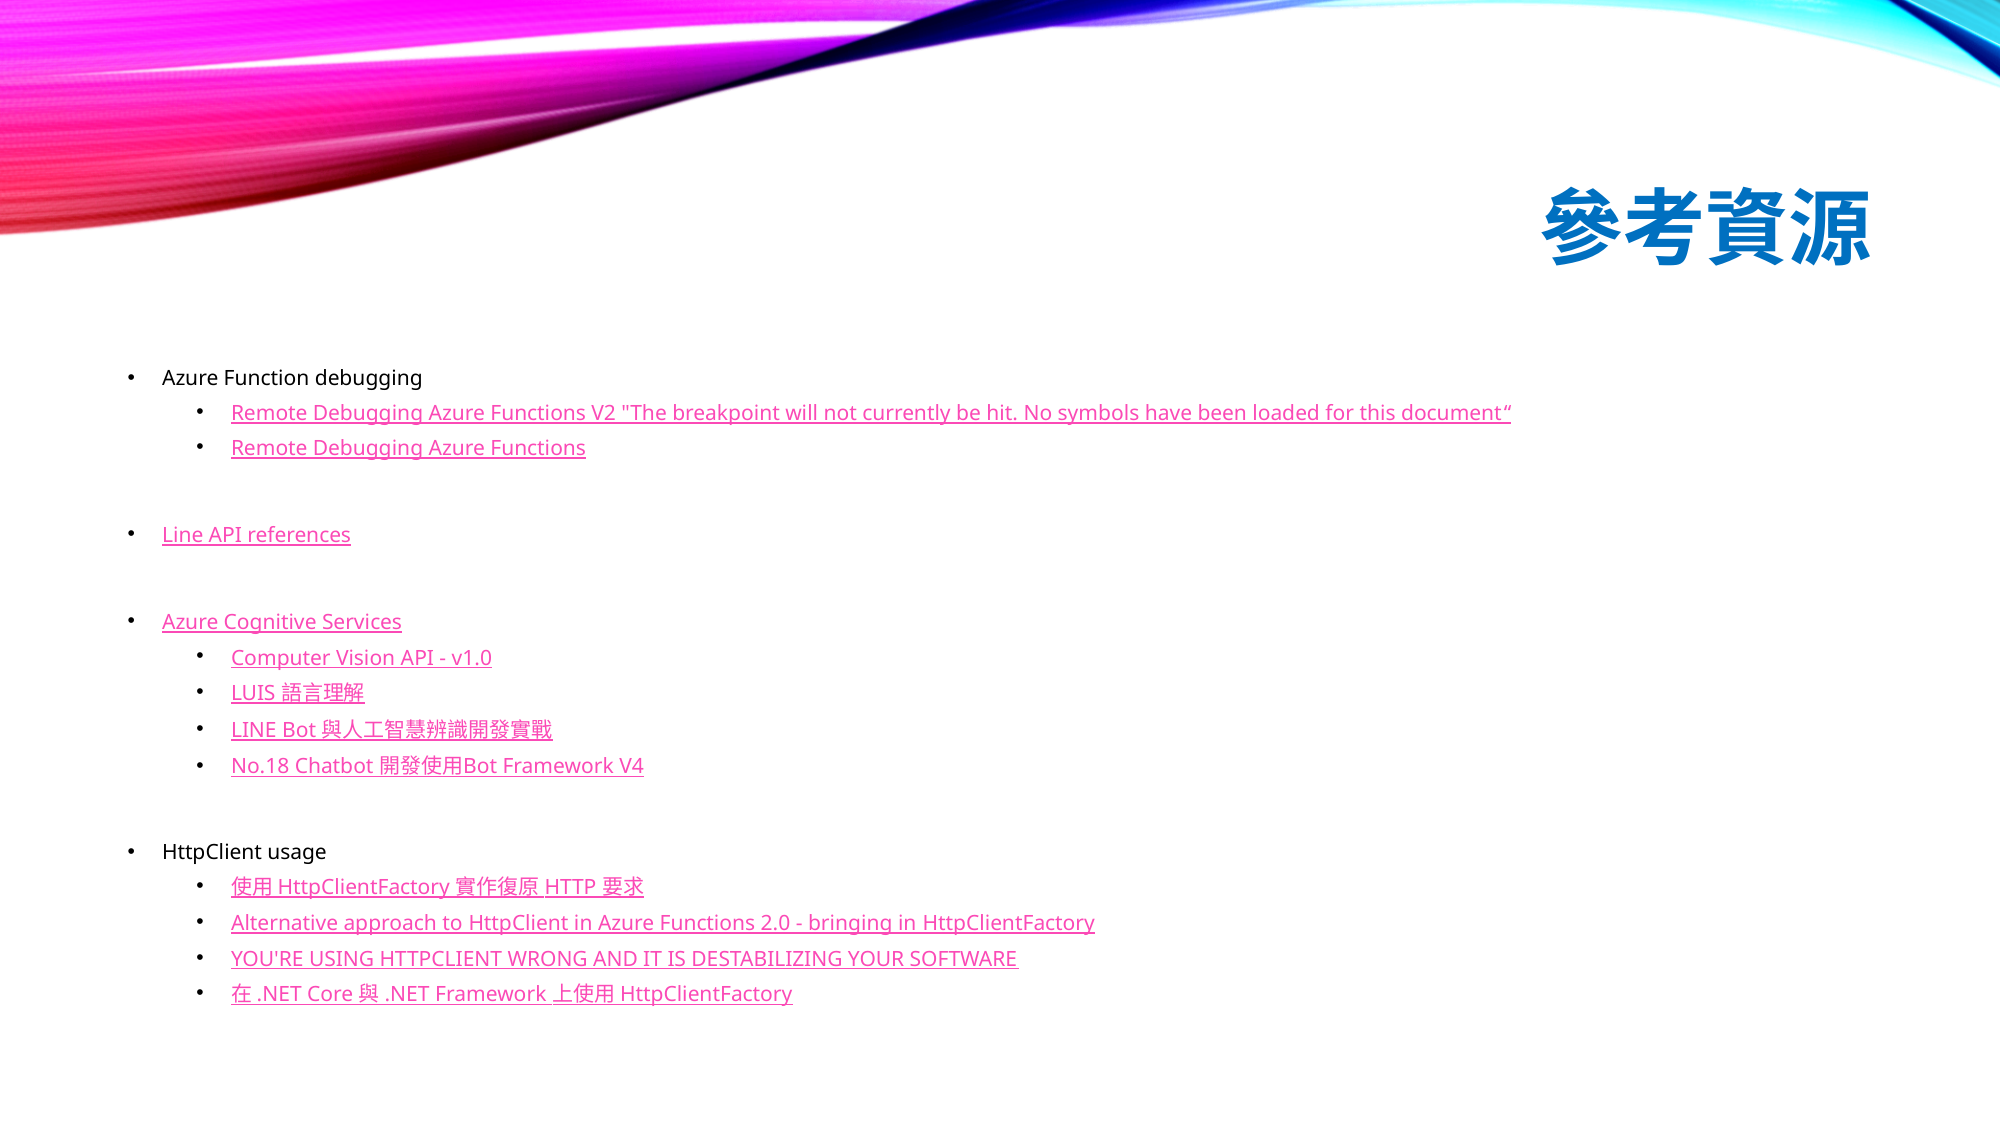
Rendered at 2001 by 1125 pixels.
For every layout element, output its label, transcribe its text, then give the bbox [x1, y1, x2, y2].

picture [1890, 0, 2000, 75]
title 參考資源 [474, 125, 1888, 338]
picture [0, 0, 2000, 237]
list Azure Function debugging Remote Debugging Azure Functions V2 "The breakpoint will not currently be hit. No symbols have been loaded for this document“ Remote Debugging Azure Functions Line API references Azure Cognitive Services Computer Vision API - v1.0 LUIS 語言理解 LINE Bot 與人工智慧辨識開發實戰 No.18 Chatbot 開發使用Bot Framework V4 HttpClient usage 使用 HttpClientFactory 實作復原 HTTP 要求 Alternative approach to HttpClient in Azure Functions 2.0 - bringing in HttpClientFactory YOU'RE USING HTTPCLIENT WRONG AND IT IS DESTABILIZING YOUR SOFTWARE 在 .NET Core 與 .NET Framework 上使用 HttpClientFactory [112, 360, 1888, 1021]
picture [1910, 0, 2000, 45]
